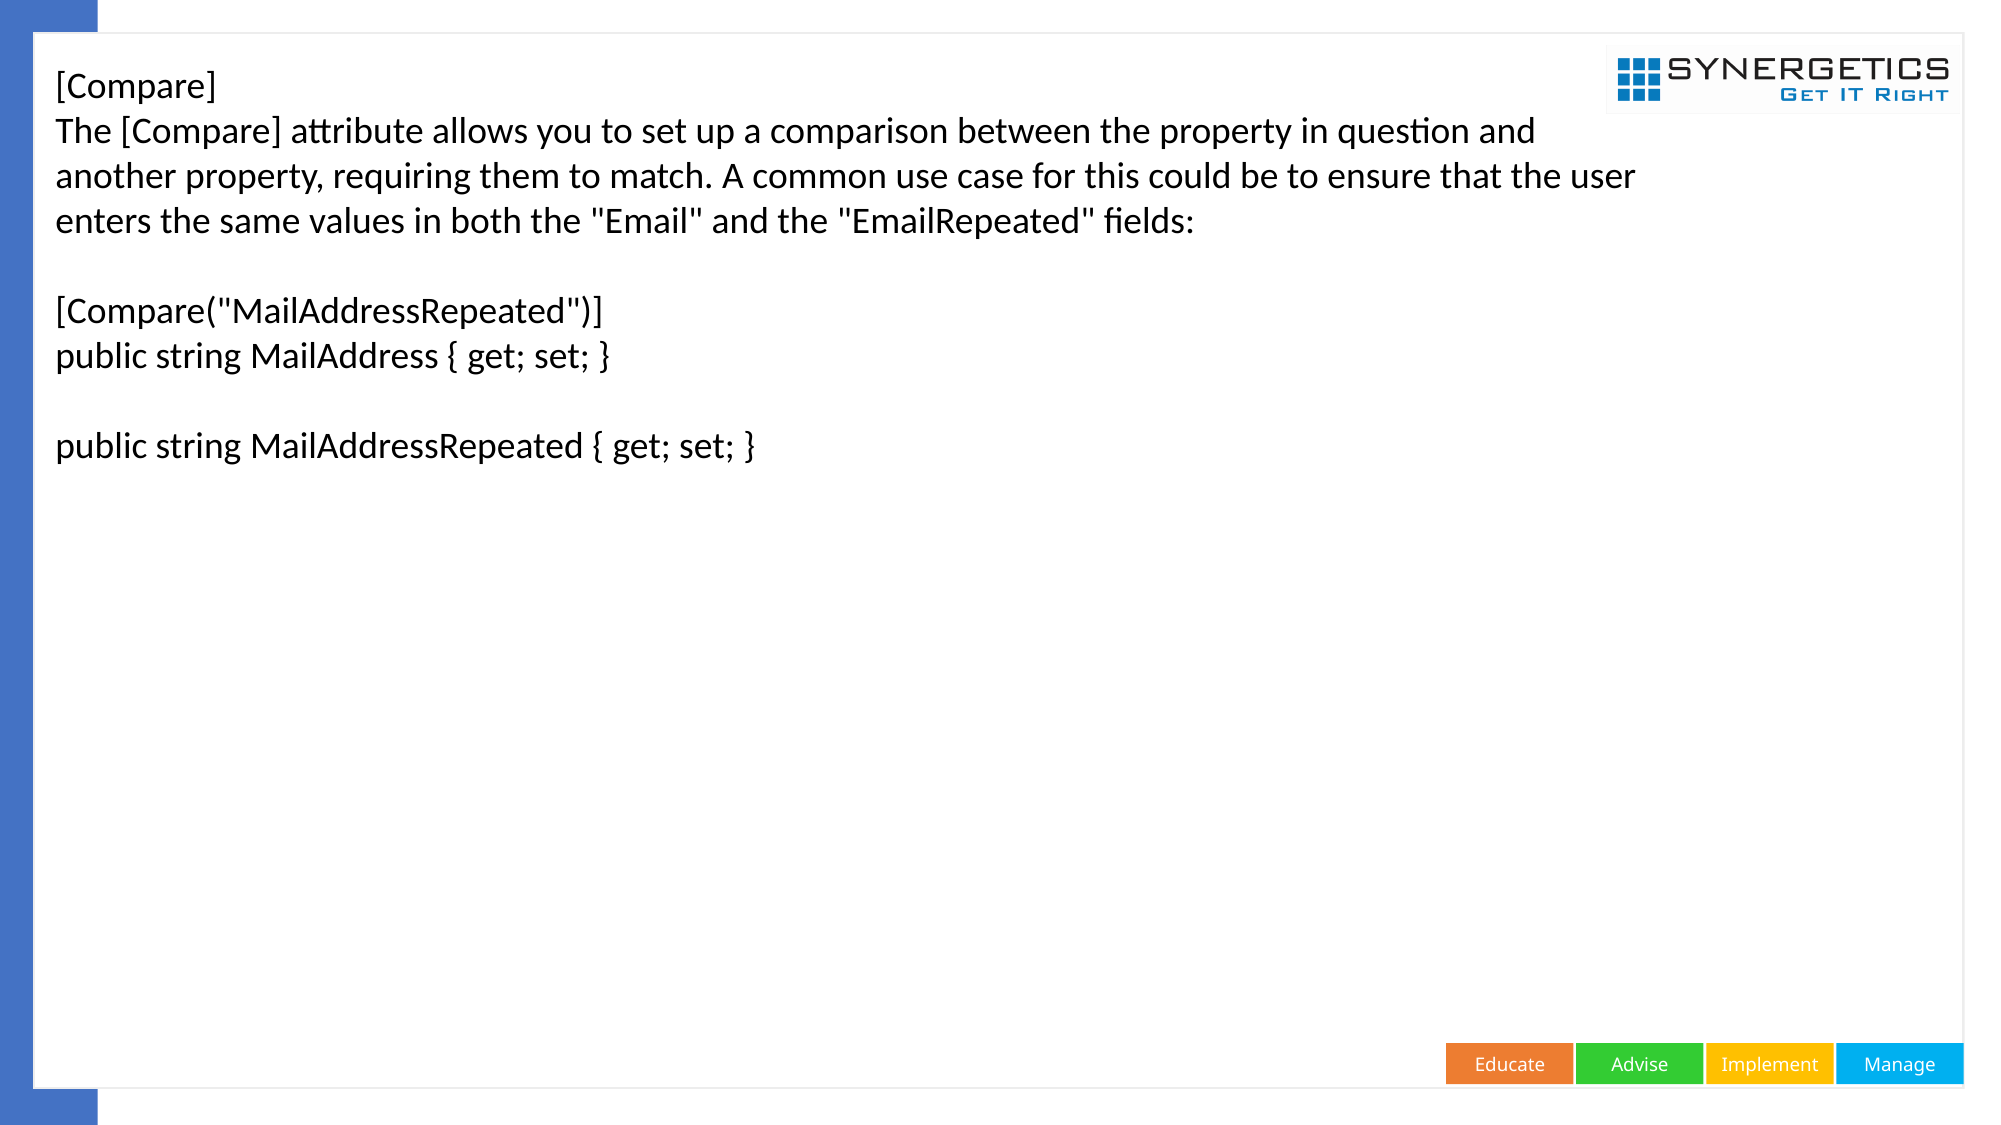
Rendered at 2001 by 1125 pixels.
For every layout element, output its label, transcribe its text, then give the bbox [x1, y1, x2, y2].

text_box [Compare] The [Compare] attribute allows you to set up a comparison between the property in question and another property, requiring them to match. A common use case for this could be to ensure that the user enters the same values in both the "Email" and the "EmailRepeated" fields: [Compare("MailAddressRepeated")] public string MailAddress { get; set; } public string MailAddressRepeated { get; set; } [40, 53, 1662, 474]
picture [1606, 45, 1960, 114]
